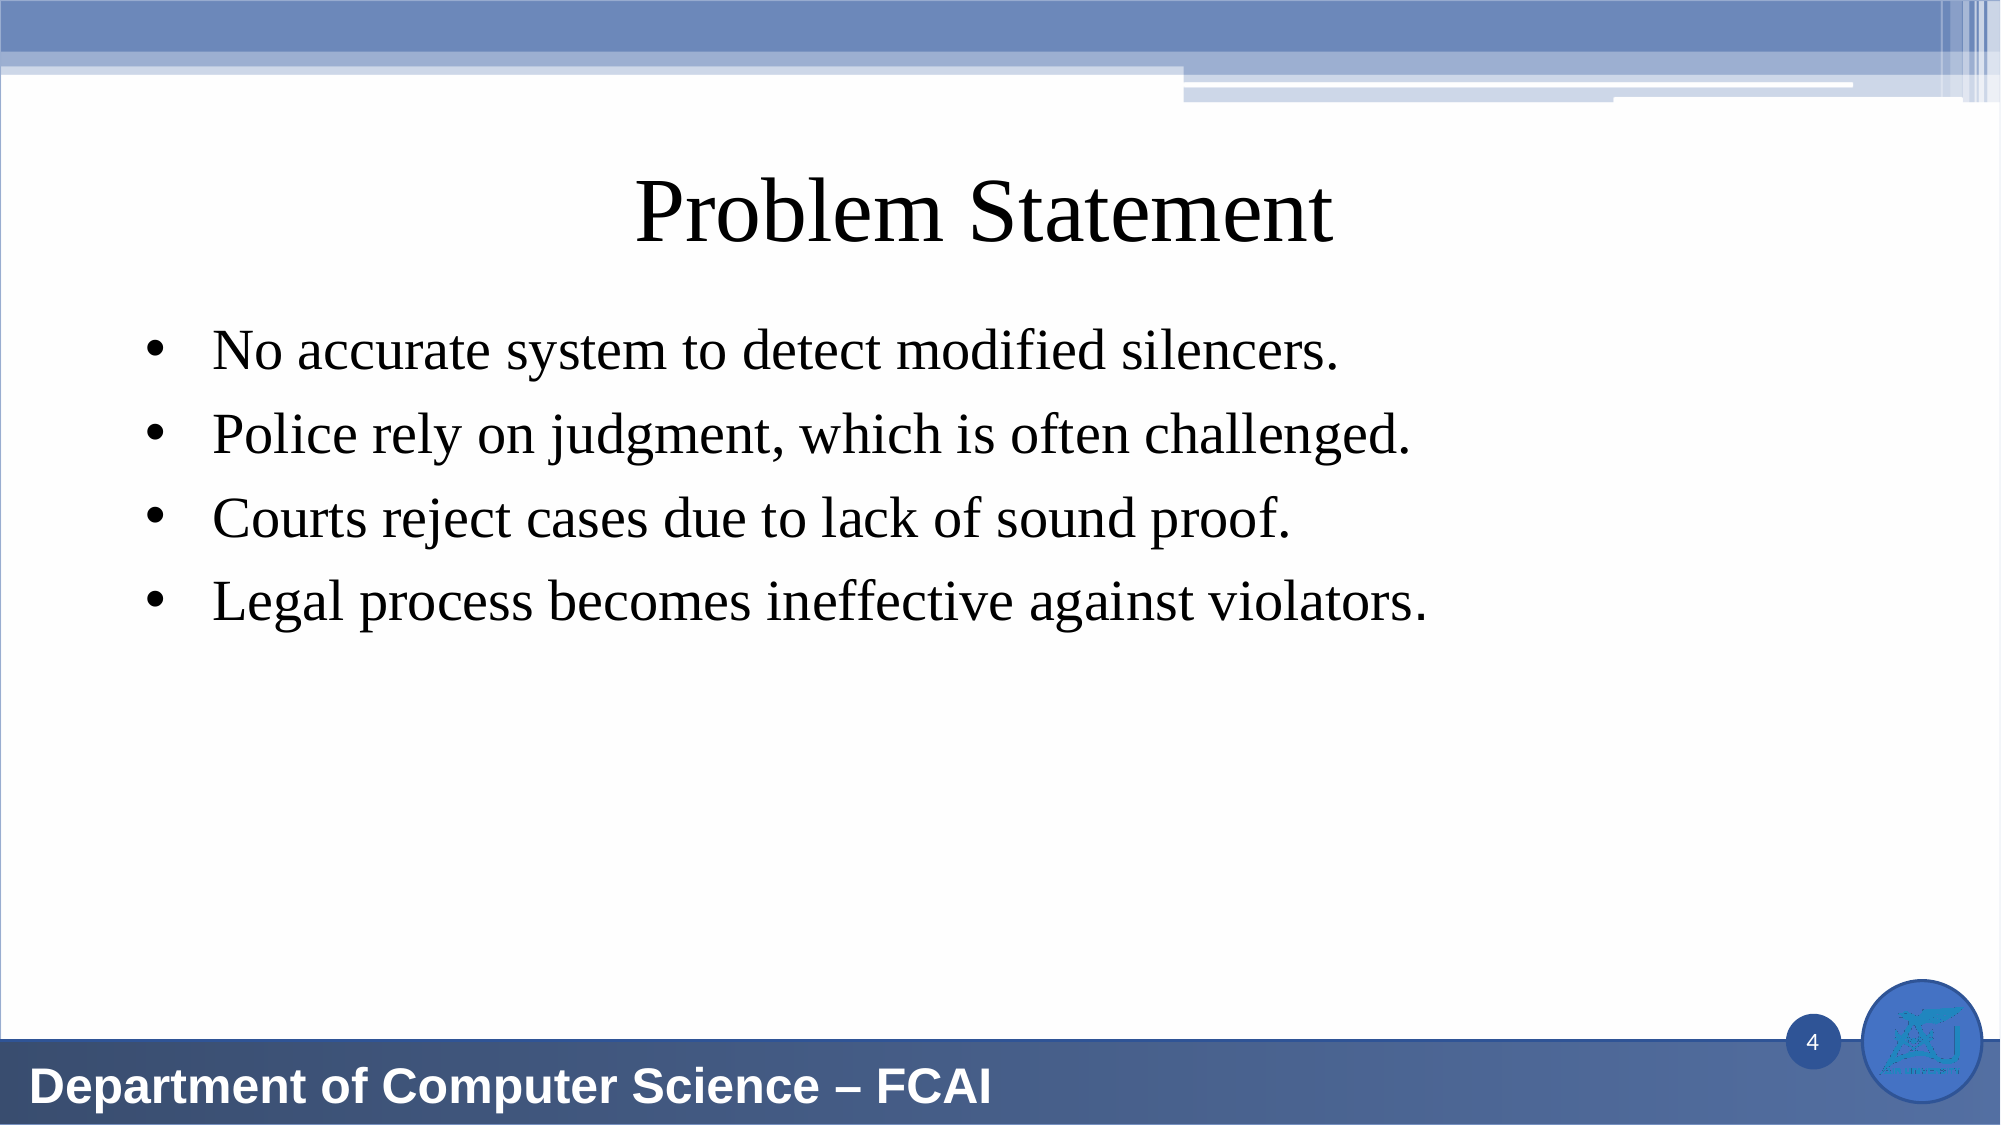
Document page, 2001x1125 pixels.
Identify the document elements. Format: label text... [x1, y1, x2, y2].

slide_number 4 [1776, 1010, 1849, 1071]
list No accurate system to detect modified silencers. Police rely on judgment, which is often challenged. Courts reject cases due to lack of sound proof. Legal process becomes ineffective against violators. [122, 311, 1848, 1028]
picture [0, 0, 2001, 1125]
title Problem Statement [122, 126, 1848, 297]
